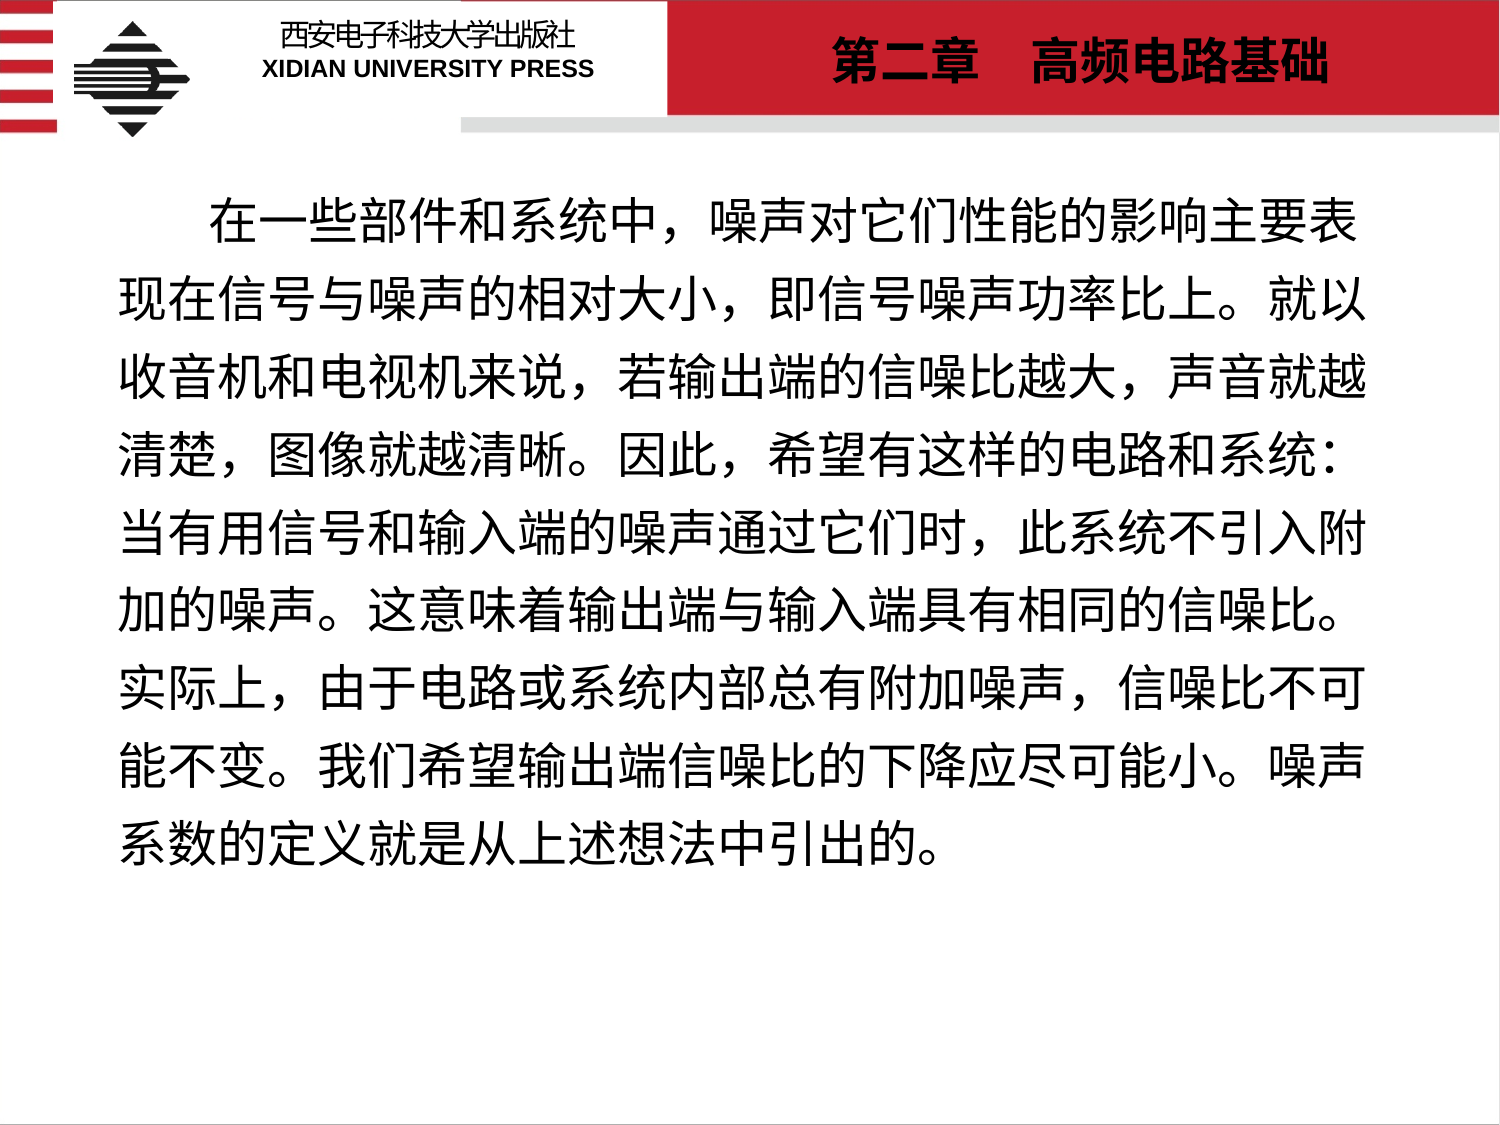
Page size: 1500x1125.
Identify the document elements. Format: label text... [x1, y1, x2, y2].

title 在一些部件和系统中，噪声对它们性能的影响主要表现在信号与噪声的相对大小，即信号噪声功率比上。就以收音机和电视机来说，若输出端的信噪比越大，声音就越清楚，图像就越清晰。因此，希望有这样的电路和系统：当有用信号和输入端的噪声通过它们时，此系统不引入附加的噪声。这意味着输出端与输入端具有相同的信噪比。实际上，由于电路或系统内部总有附加噪声，信噪比不可能不变。我们希望输出端信噪比的下降应尽可能小。噪声系数的定义就是从上述想法中引出的。 [103, 163, 1397, 1019]
picture [0, 0, 1500, 1125]
